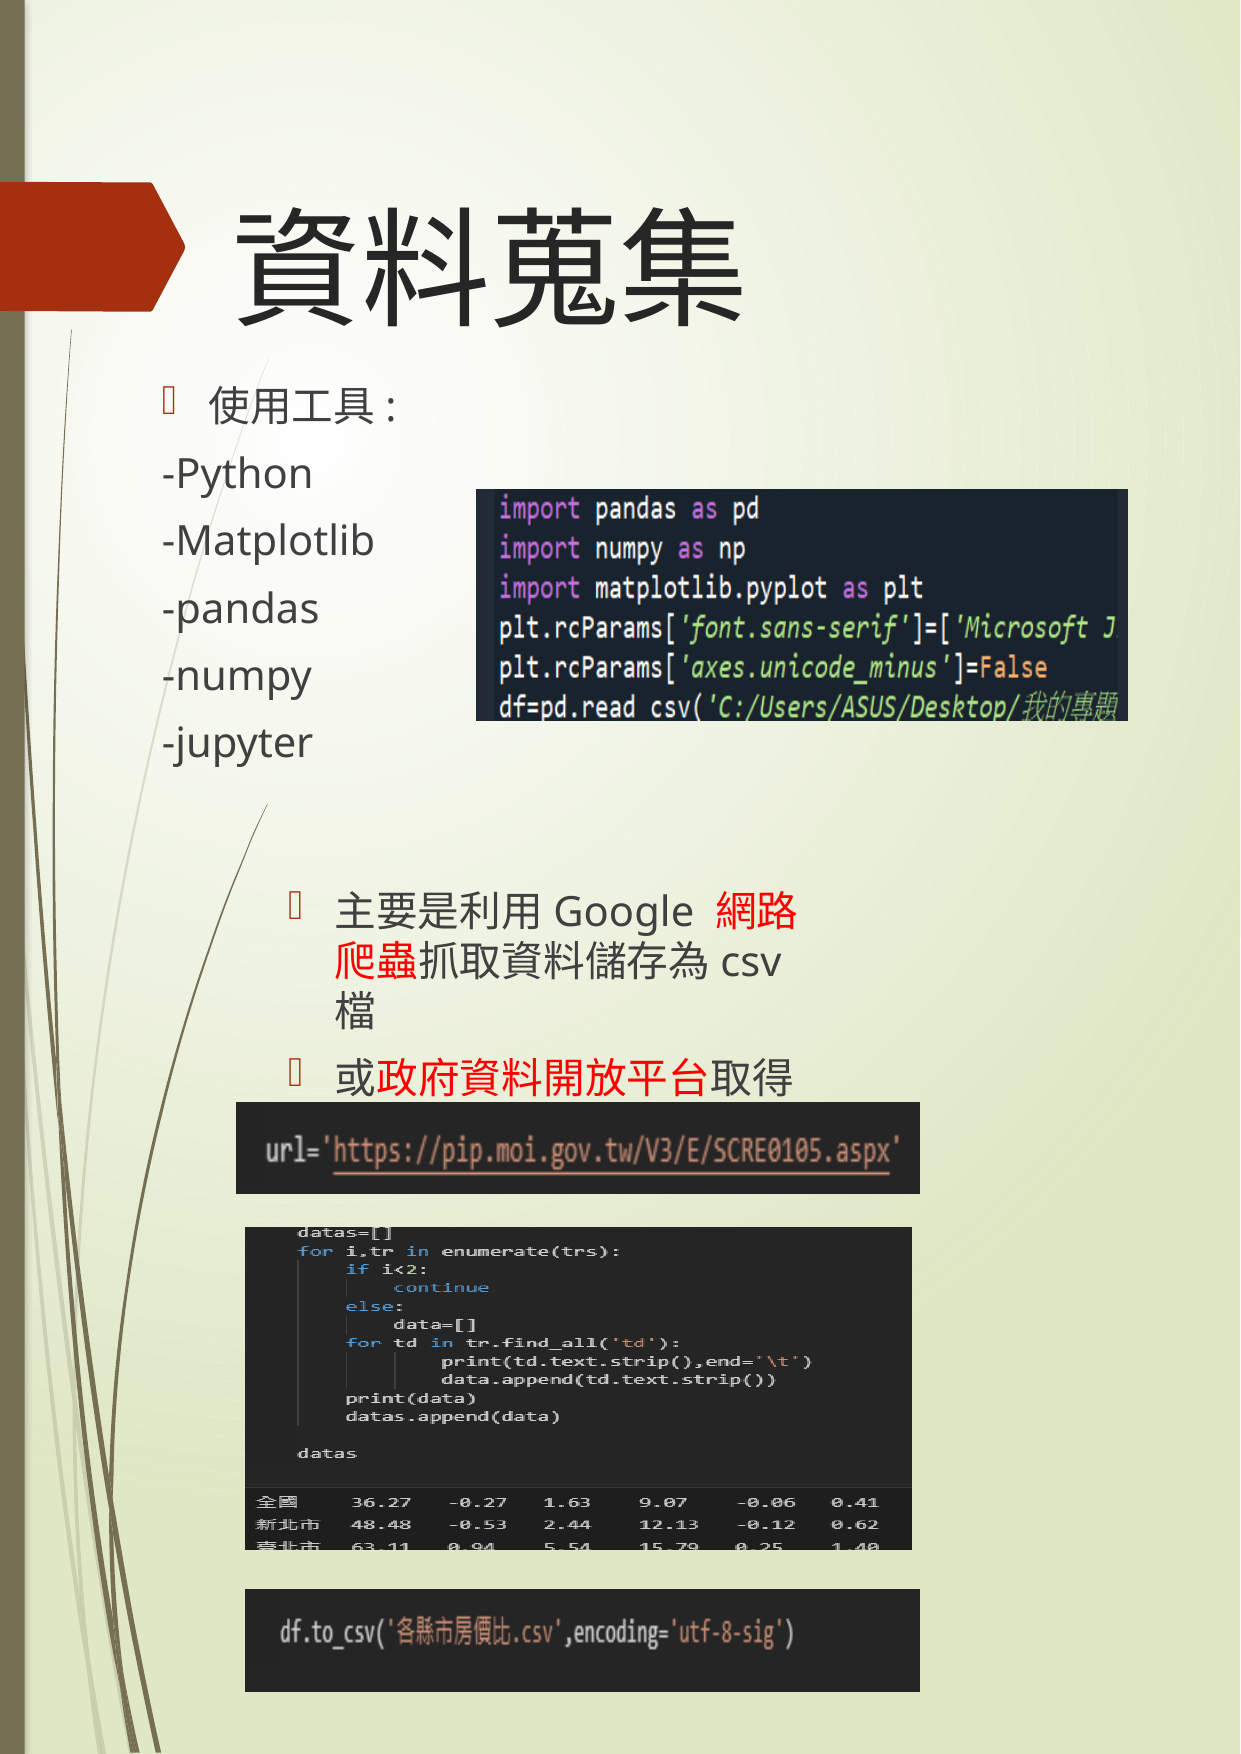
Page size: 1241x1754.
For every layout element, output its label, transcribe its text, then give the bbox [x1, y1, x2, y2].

picture [244, 1226, 912, 1550]
picture [236, 1102, 920, 1194]
list 使用工具: -Python -Matplotlib -pandas -numpy -jupyter [146, 371, 1241, 799]
title 資料蒐集 [216, 179, 1024, 371]
picture [244, 1588, 920, 1693]
picture [476, 488, 1129, 721]
text_box 主要是利用Google 網路爬蟲抓取資料儲存為csv檔 或政府資料開放平台取得 [273, 876, 841, 1101]
